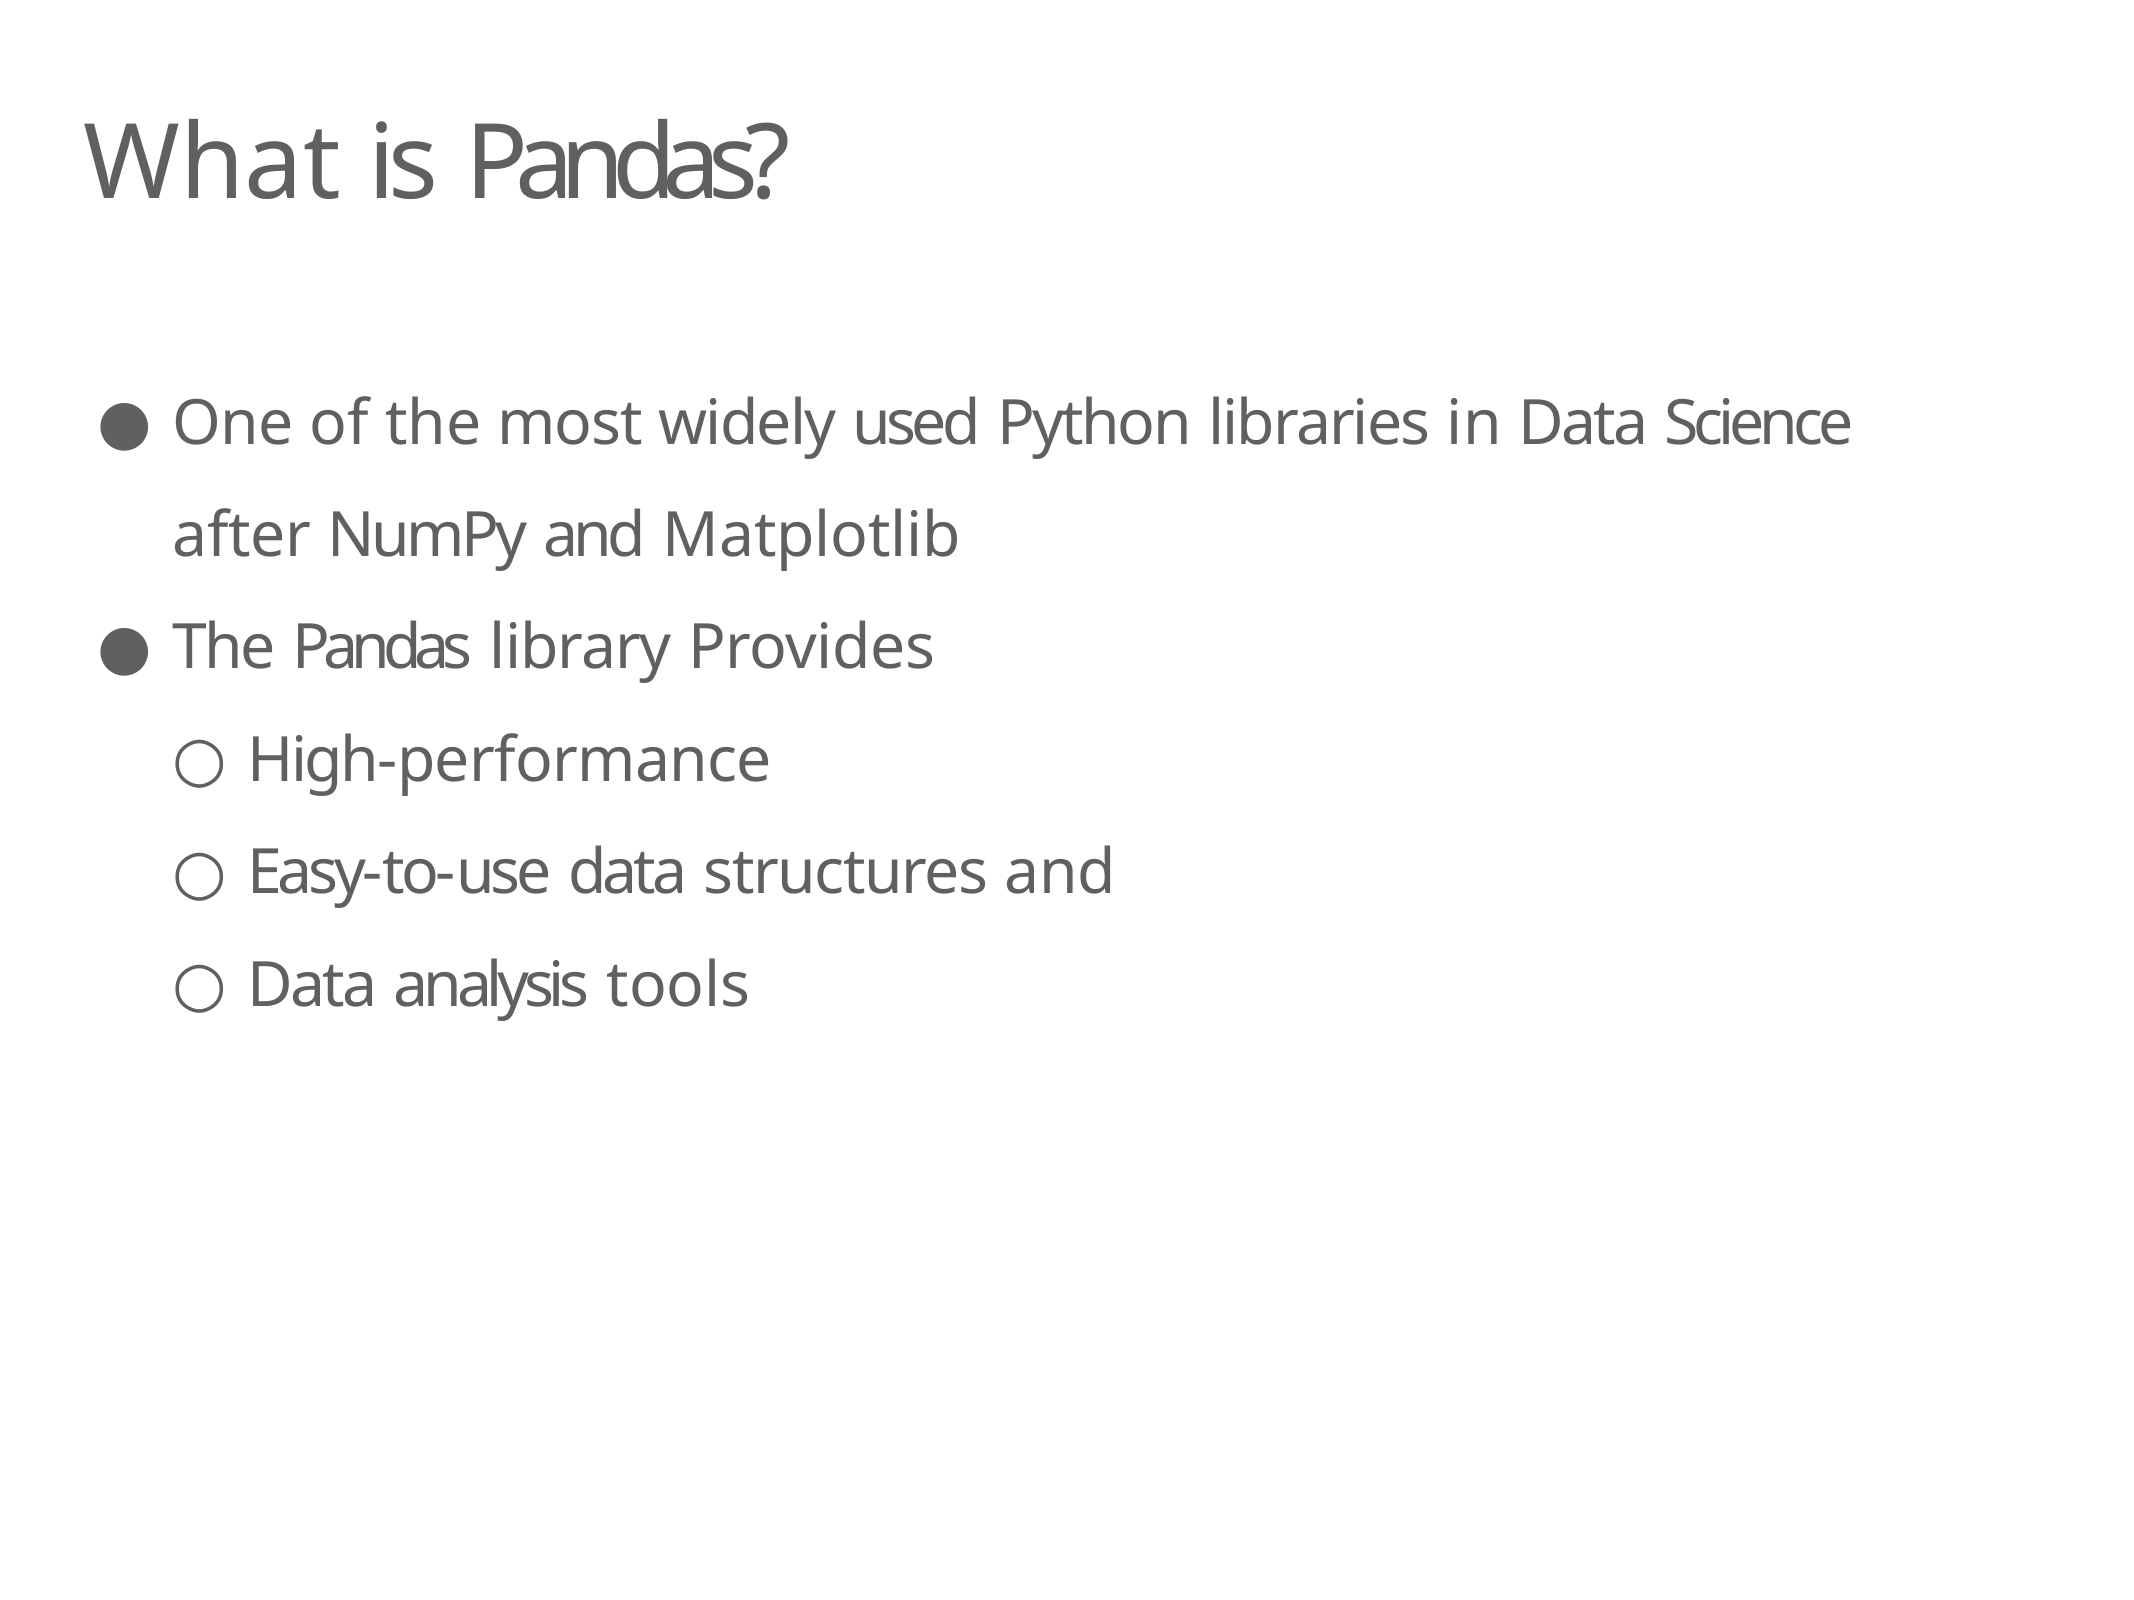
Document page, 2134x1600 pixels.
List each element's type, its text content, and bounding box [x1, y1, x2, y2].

title What is Pandas? [78, 92, 1845, 362]
text_box One of the most widely used Python libraries in Data Science after NumPy and Matplotlib The Pandas library Provides High-performance Easy-to-use data structures and Data analysis tools [95, 342, 1866, 1019]
